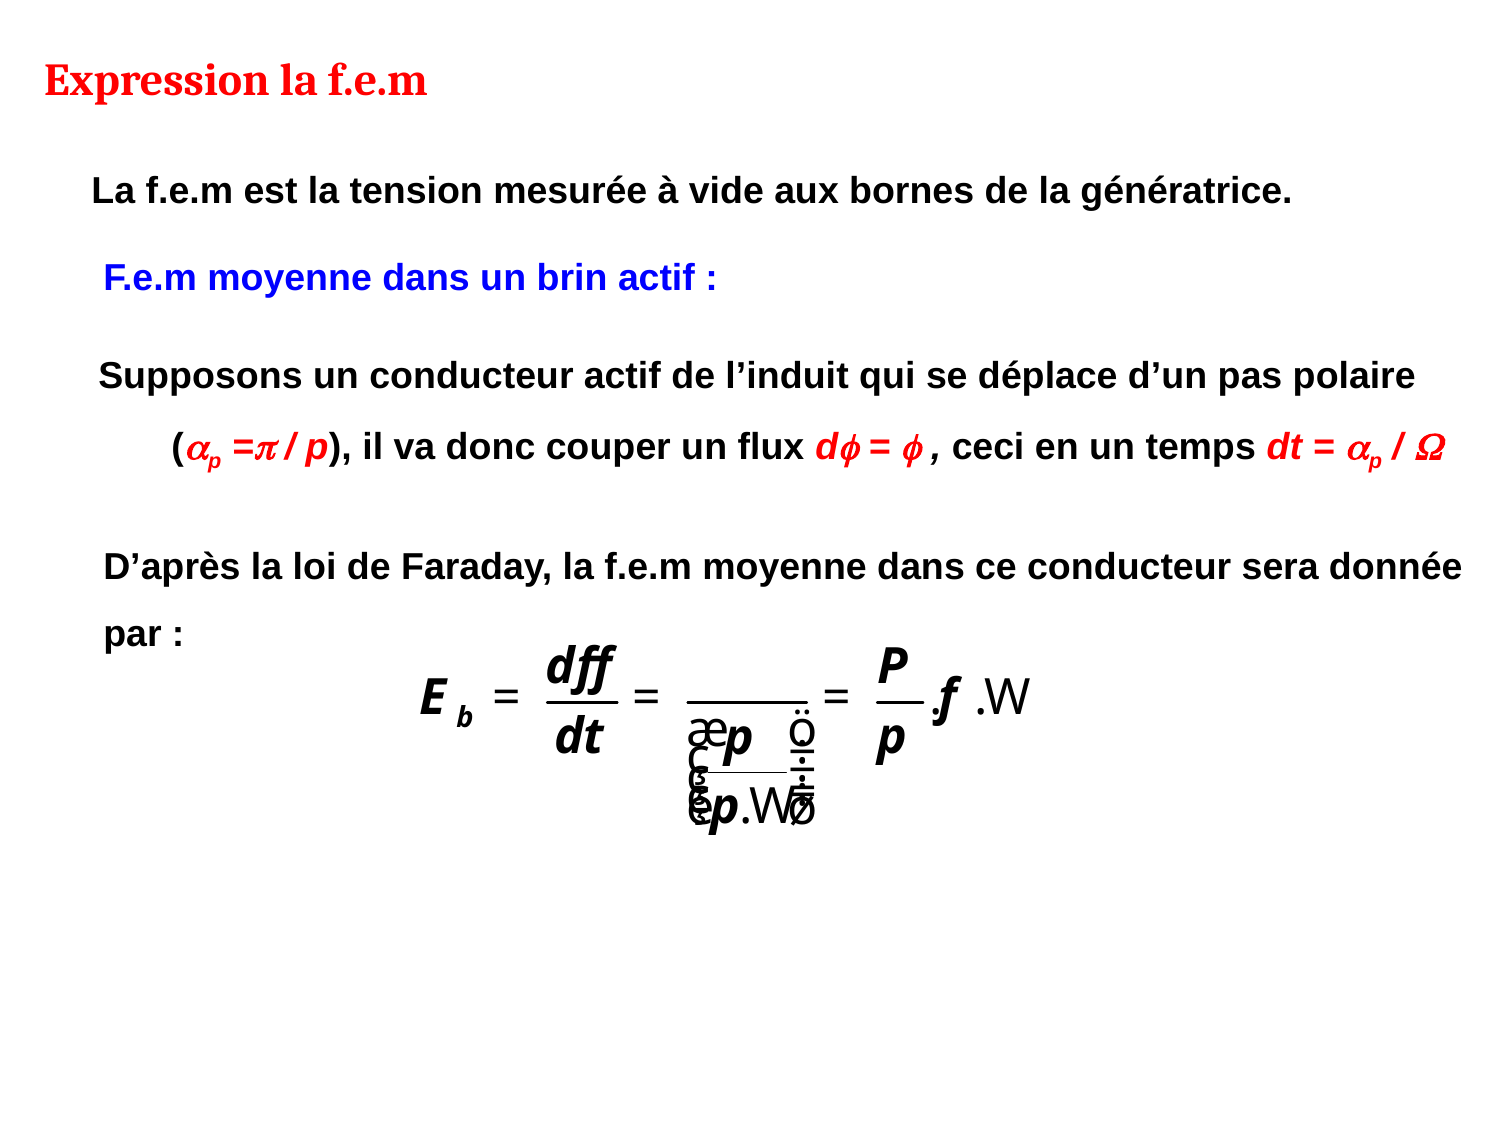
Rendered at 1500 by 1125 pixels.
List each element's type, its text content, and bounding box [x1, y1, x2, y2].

text_box D’après la loi de Faraday, la f.e.m moyenne dans ce conducteur sera donnée par : [88, 511, 1489, 662]
text_box F.e.m moyenne dans un brin actif : [88, 246, 821, 306]
text_box Supposons un conducteur actif de l’induit qui se déplace d’un pas polaire (p = / p), il va donc couper un flux d =  , ceci en un temps dt = p /  [83, 321, 1459, 481]
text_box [414, 639, 1027, 849]
text_box La f.e.m est la tension mesurée à vide aux bornes de la génératrice. [76, 135, 1436, 219]
text_box Expression la f.e.m [29, 42, 550, 113]
